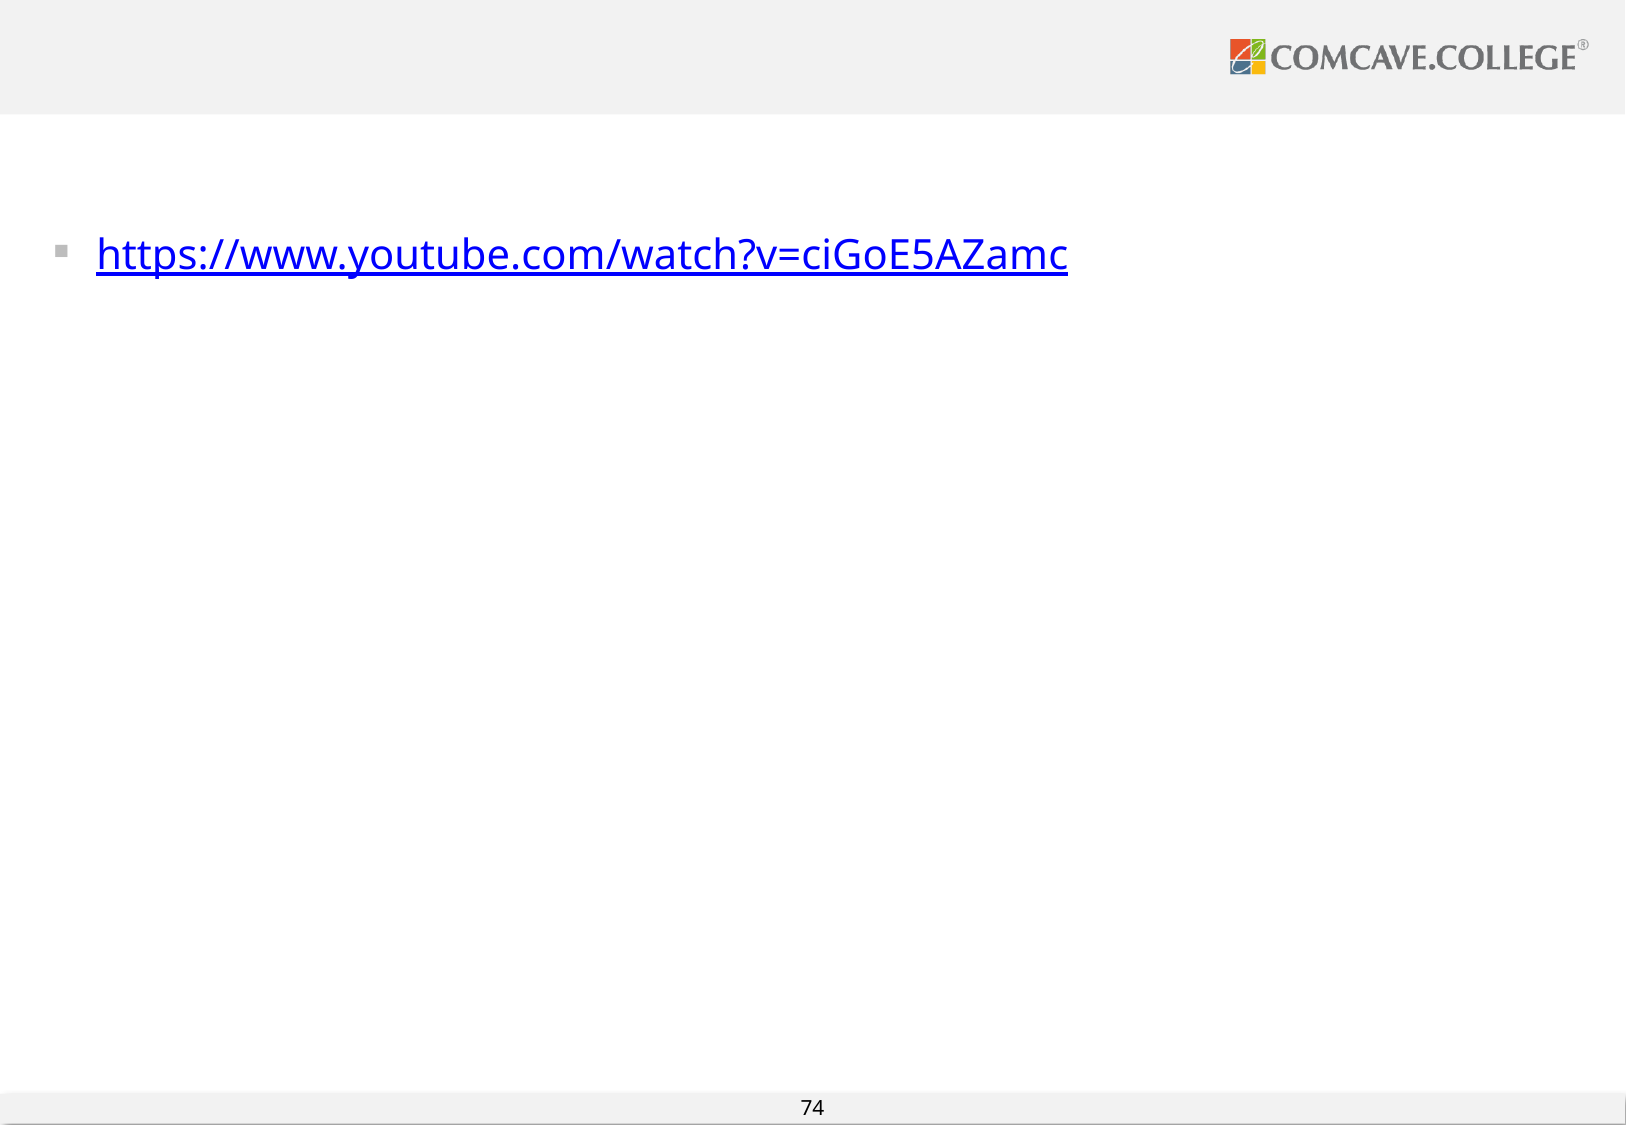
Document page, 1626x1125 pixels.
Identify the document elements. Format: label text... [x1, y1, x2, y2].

list https://www.youtube.com/watch?v=ciGoE5AZamc [36, 220, 1581, 1035]
picture [1225, 32, 1594, 79]
slide_number 74 [627, 1093, 998, 1124]
